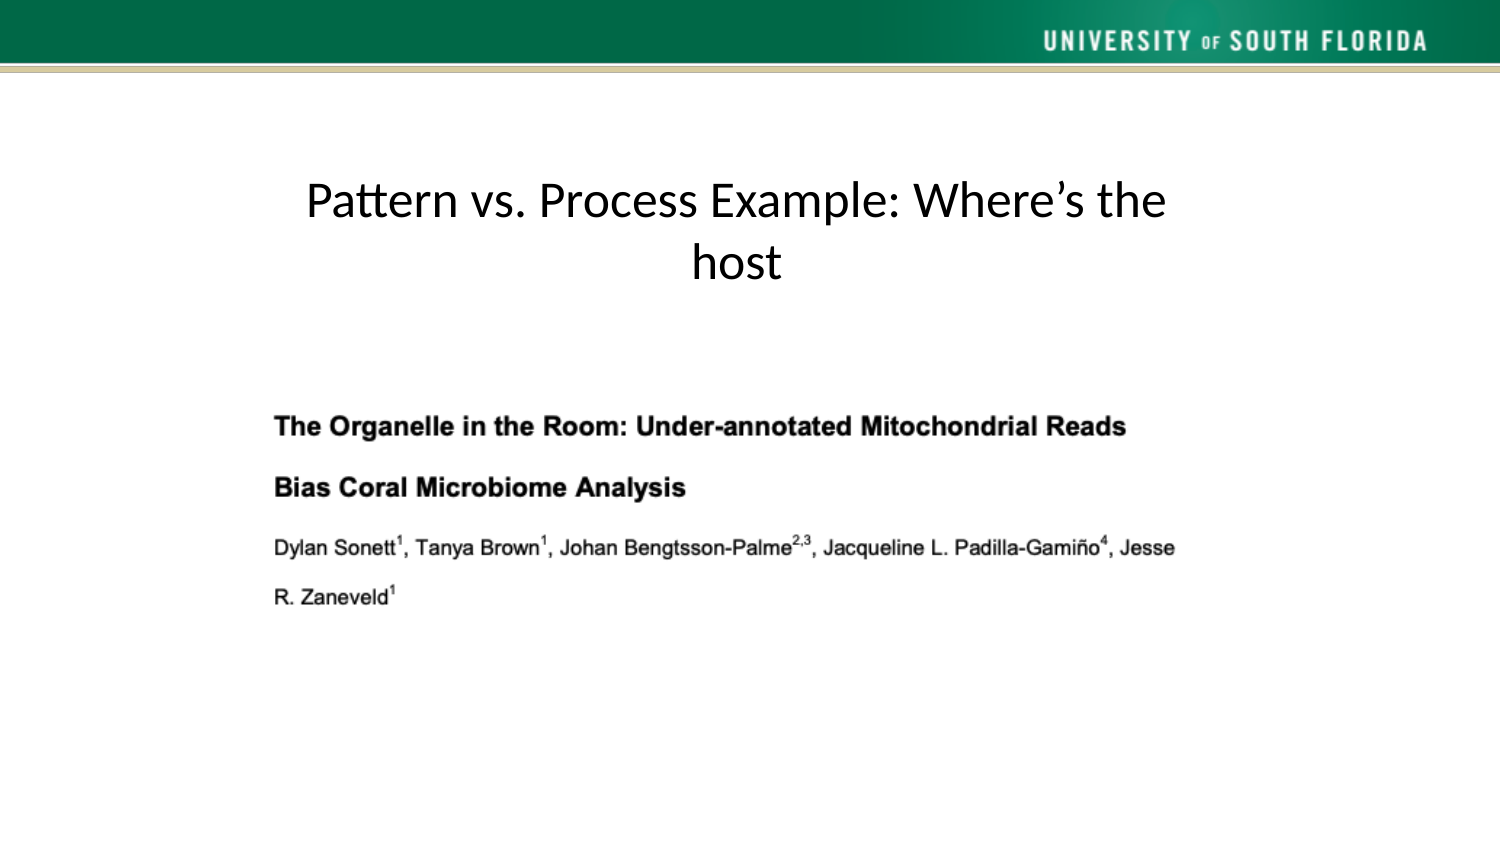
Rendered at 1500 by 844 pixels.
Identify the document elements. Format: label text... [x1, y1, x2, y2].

title Pattern vs. Process Example: Where’s the host [261, 157, 1213, 299]
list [261, 394, 1213, 628]
